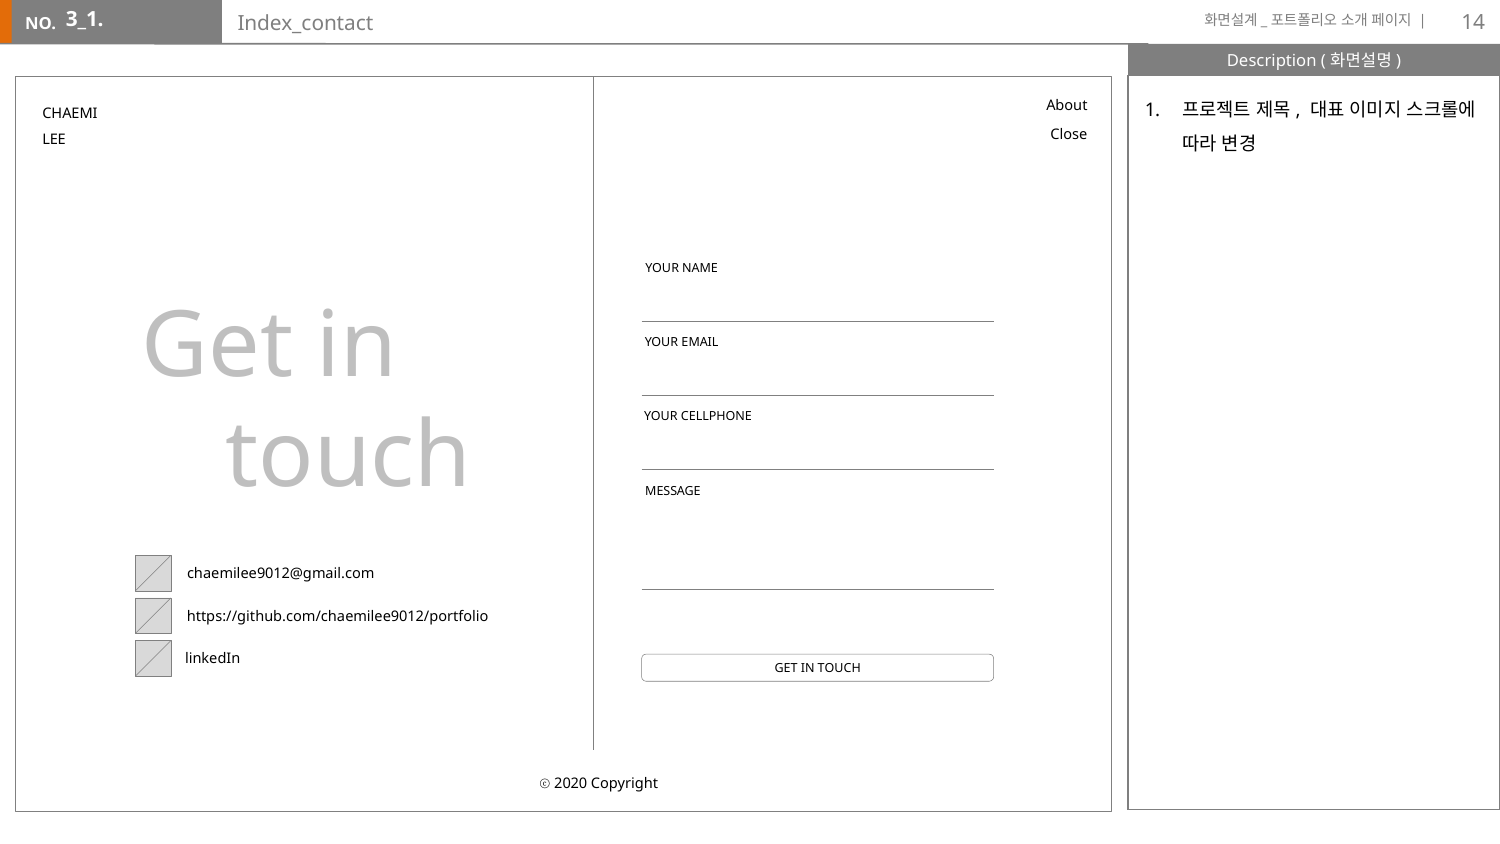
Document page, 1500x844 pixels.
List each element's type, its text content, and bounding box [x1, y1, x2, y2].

text_box YOUR EMAIL [630, 326, 734, 356]
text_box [135, 555, 172, 592]
text_box Get in touch [127, 277, 487, 513]
slide_number 14 [1409, 0, 1500, 46]
list 프로젝트 제목, 대표 이미지 스크롤에 따라 변경 [1130, 78, 1500, 810]
text_box Close [1021, 117, 1103, 150]
text_box linkedIn [175, 641, 256, 675]
list 3_1. [13, 0, 179, 38]
text_box MESSAGE [630, 475, 716, 506]
text_box GET IN TOUCH [639, 651, 996, 684]
text_box chaemilee9012@gmail.com [174, 556, 390, 589]
text_box CHAEMI LEE [27, 87, 128, 156]
text_box [14, 74, 1113, 813]
text_box YOUR CELLPHONE [629, 400, 767, 431]
text_box ⓒ 2020 Copyright [524, 766, 674, 799]
text_box https://github.com/chaemilee9012/portfolio [174, 599, 504, 632]
text_box [597, 86, 1104, 752]
title Index_contact [222, 0, 1144, 43]
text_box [135, 598, 172, 634]
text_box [135, 640, 172, 677]
text_box About [1017, 87, 1103, 121]
text_box YOUR NAME [630, 252, 733, 282]
